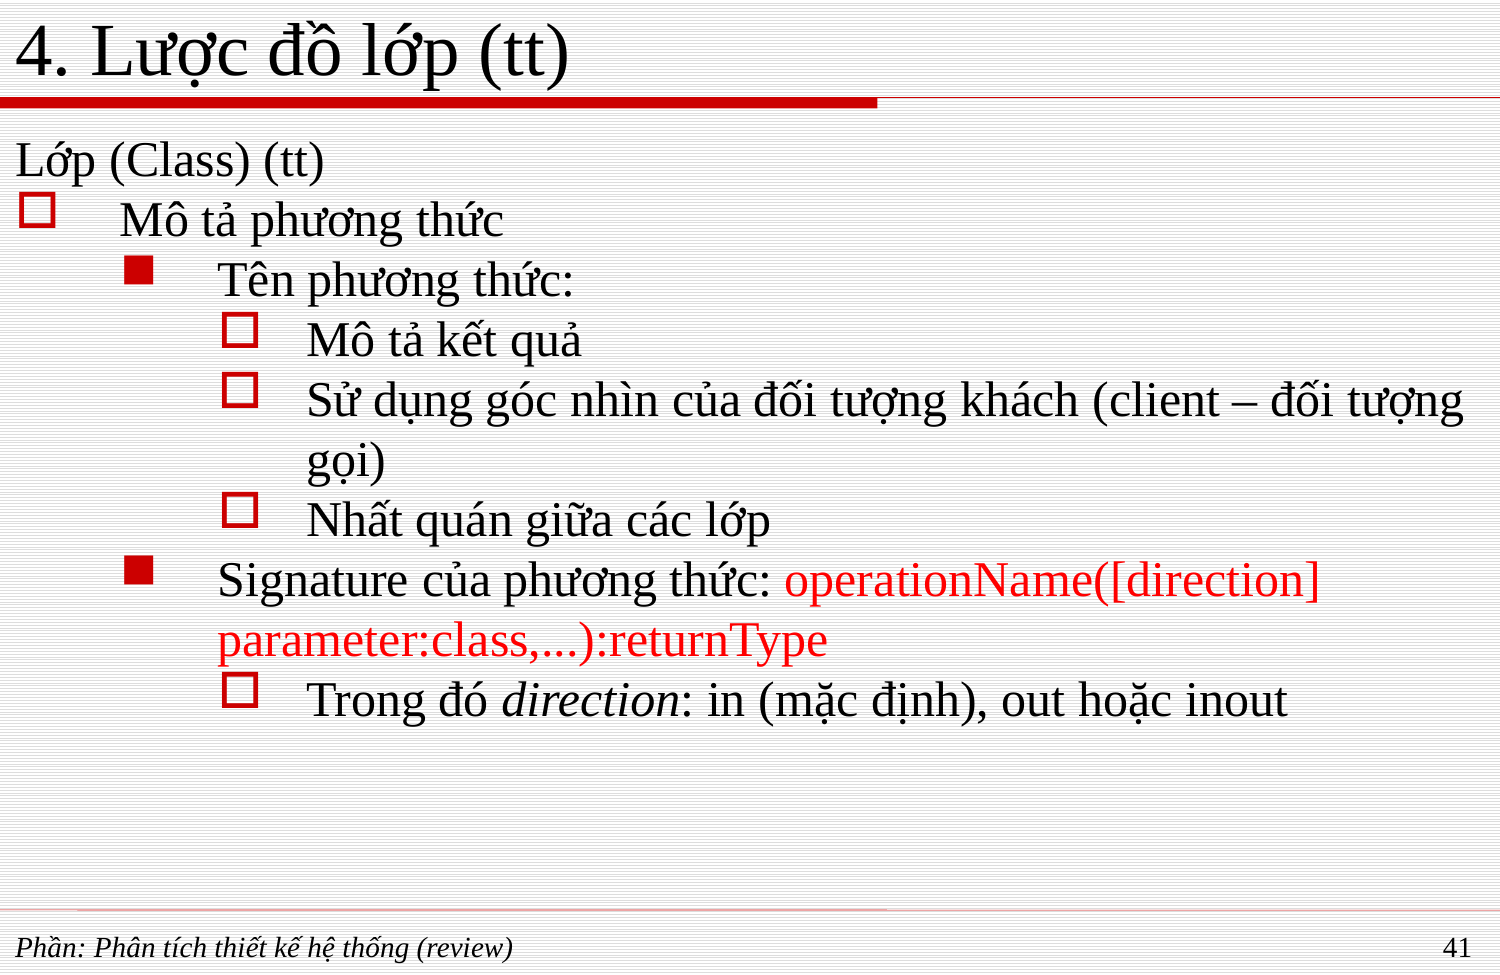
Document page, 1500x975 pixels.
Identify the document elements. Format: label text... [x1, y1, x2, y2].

footer Phần: Phân tích thiết kế hệ thống (review) [0, 920, 1225, 965]
title 4. Lược đồ lớp (tt) [0, 10, 1500, 98]
slide_number 41 [1337, 920, 1488, 967]
list Lớp (Class) (tt) Mô tả phương thức Tên phương thức: Mô tả kết quả Sử dụng góc nhìn của đối tượng khách (client – đối tượng gọi) Nhất quán giữa các lớp Signature của phương thức: operationName([direction] parameter:class,...):returnType Trong đó direction: in (mặc định), out hoặc inout [0, 119, 1500, 900]
